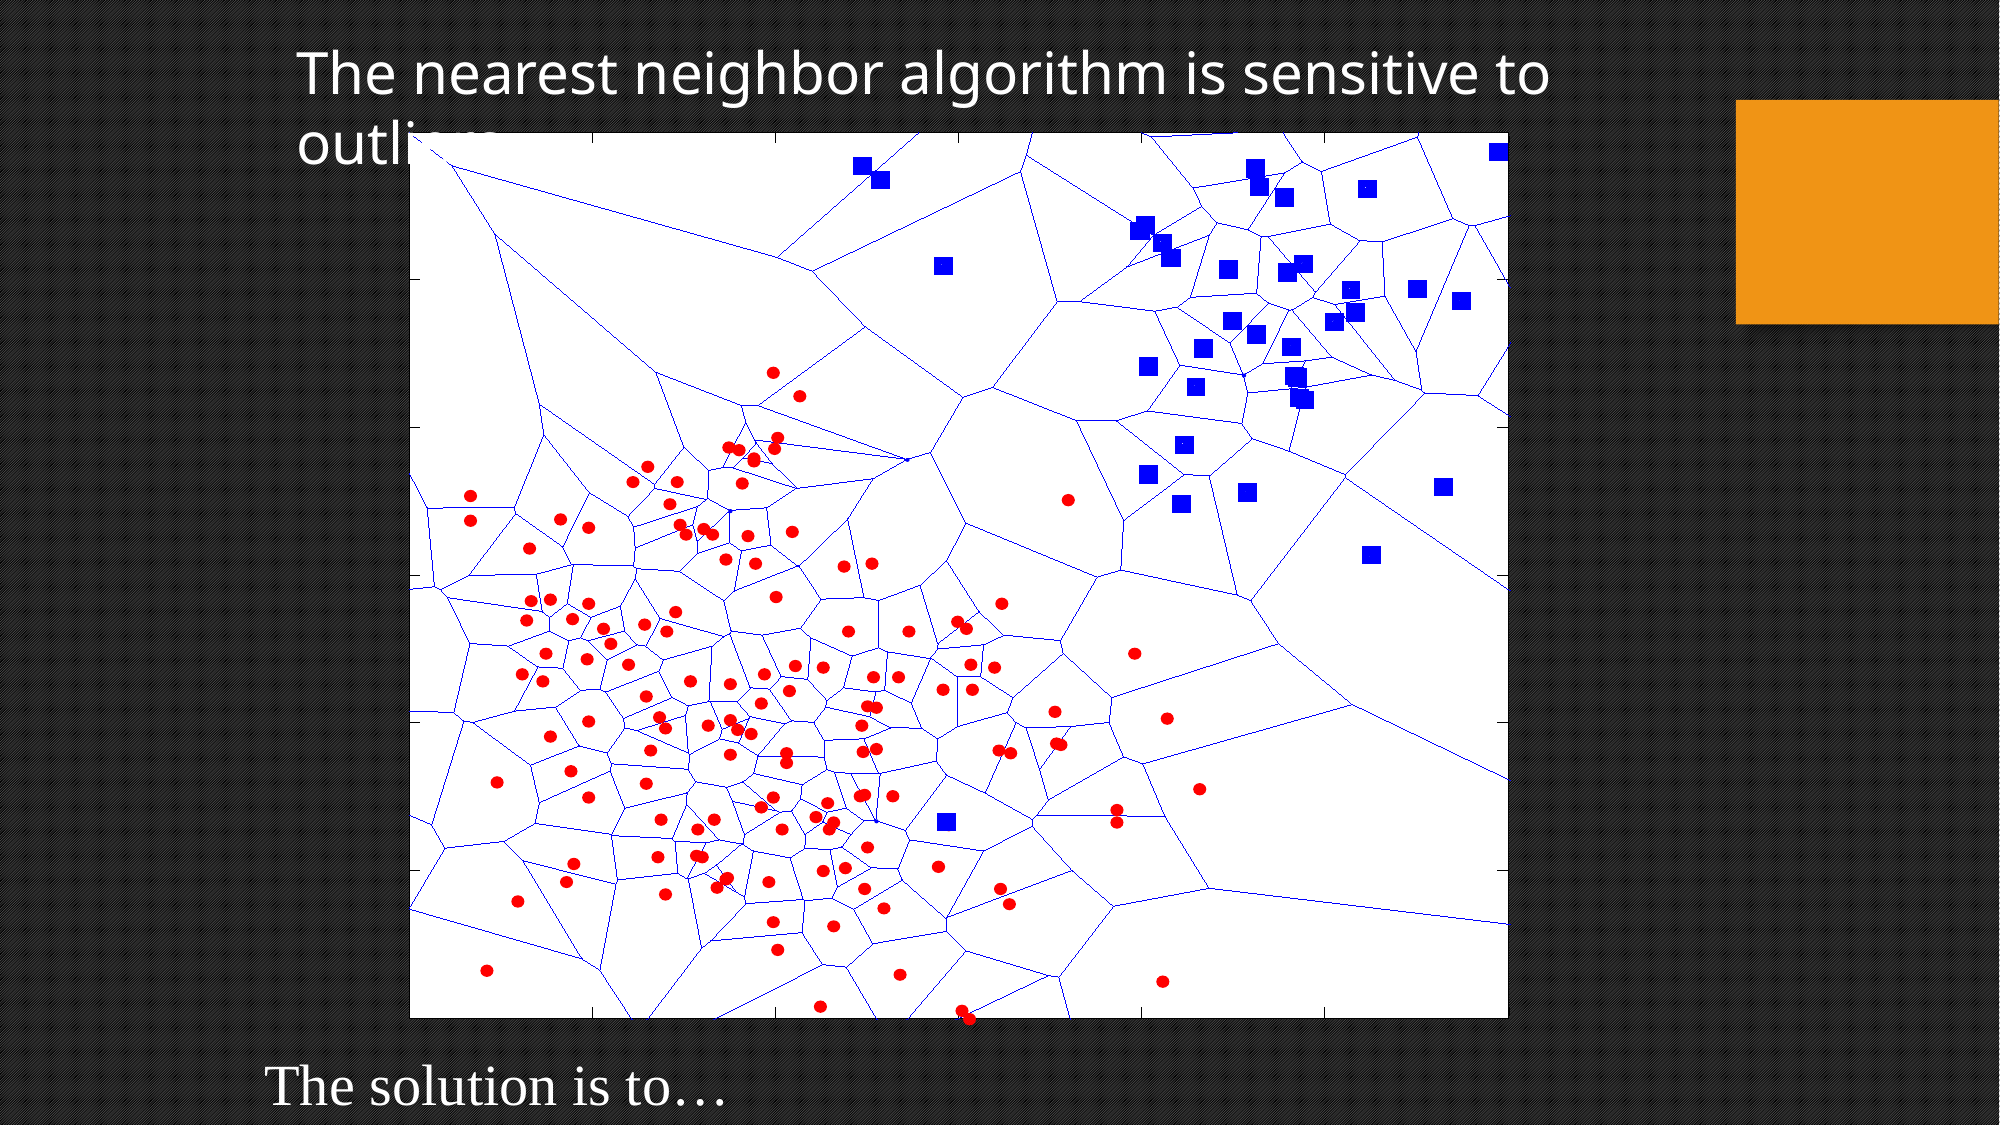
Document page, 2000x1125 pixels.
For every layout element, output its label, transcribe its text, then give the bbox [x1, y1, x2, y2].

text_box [409, 132, 1511, 1026]
text_box The solution is to… [249, 1039, 1698, 1125]
text_box The nearest neighbor algorithm is sensitive to outliers… [281, 28, 1823, 184]
picture [0, 0, 2000, 1125]
